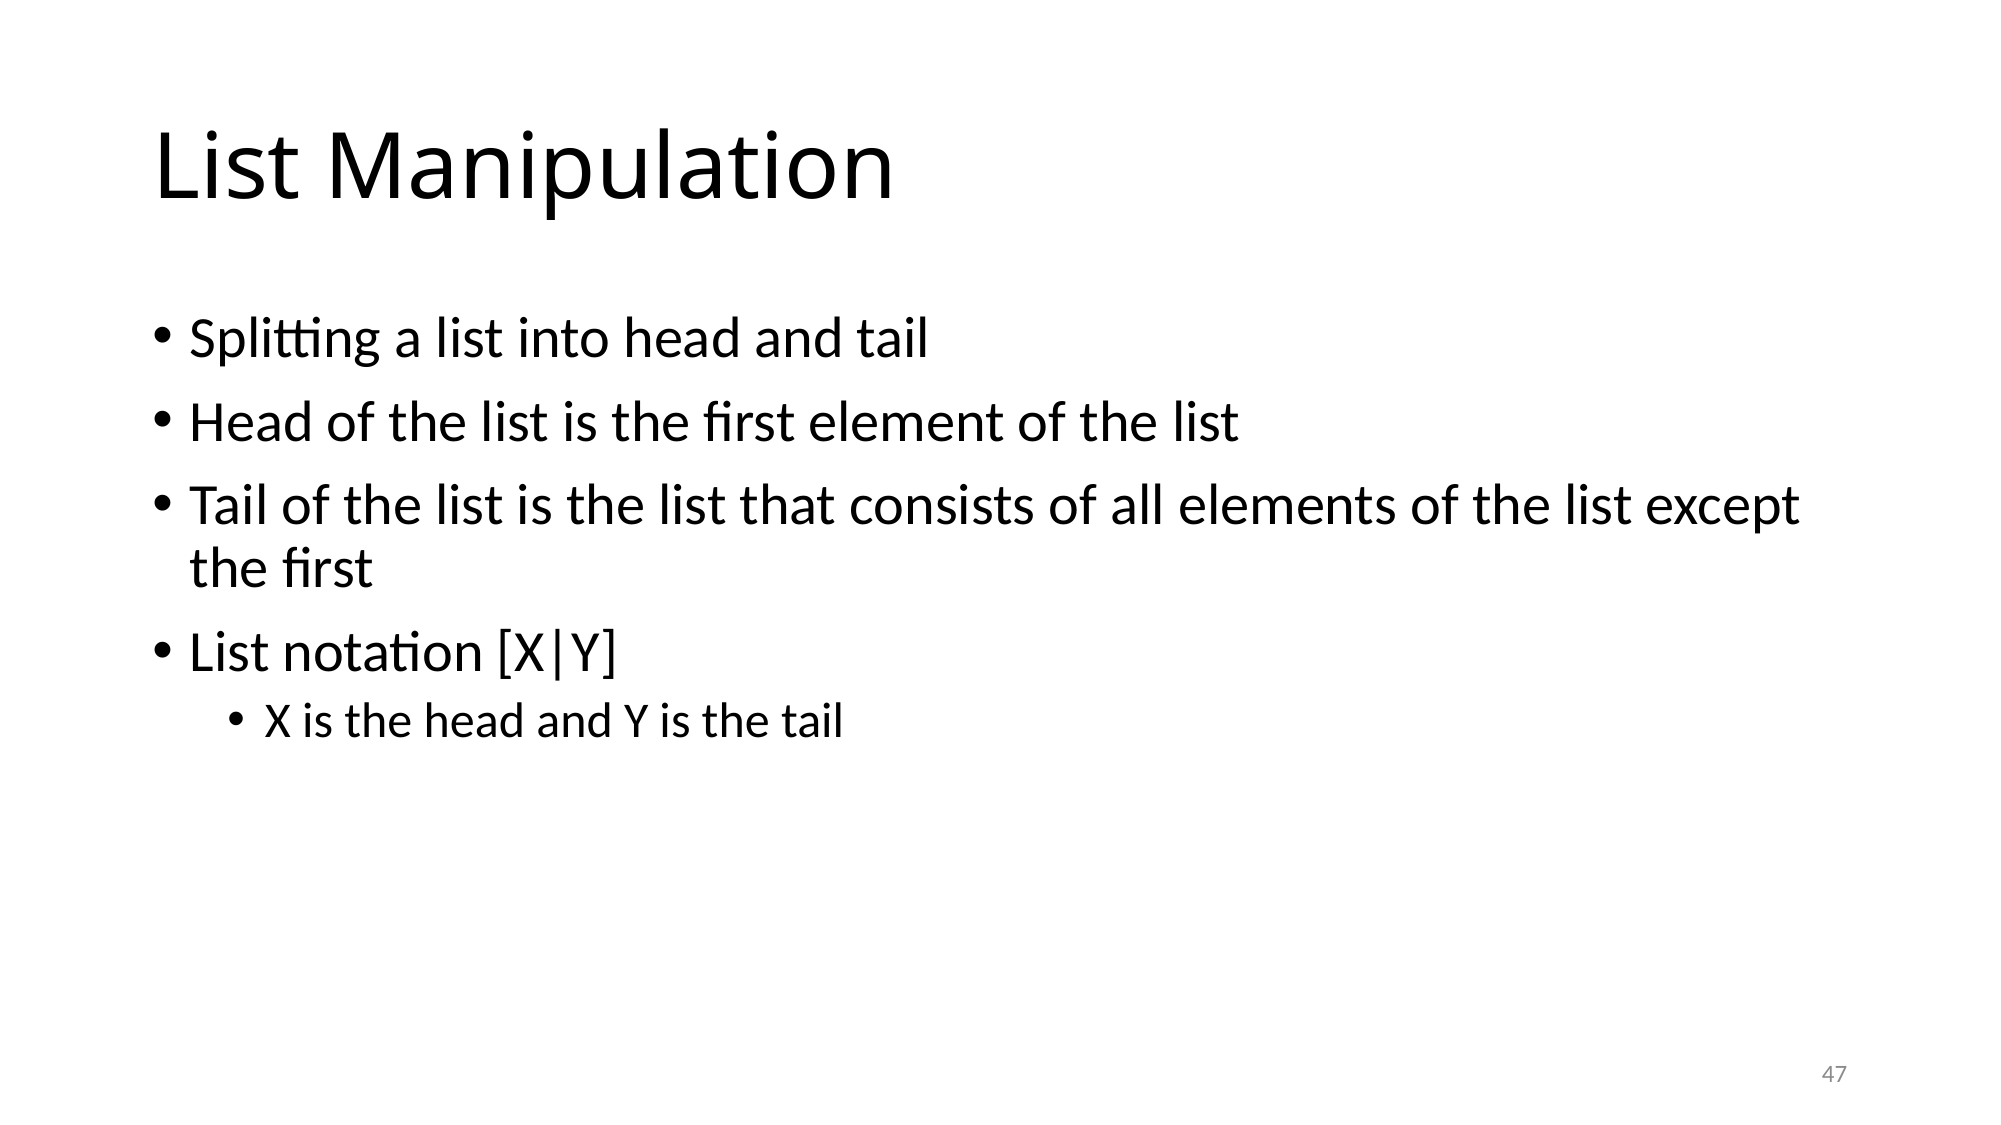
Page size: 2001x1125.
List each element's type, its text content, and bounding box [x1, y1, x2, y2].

list Splitting a list into head and tail Head of the list is the first element of the list Tail of the list is the list that consists of all elements of the list except the first List notation [X|Y] X is the head and Y is the tail [137, 299, 1863, 1014]
title List Manipulation [137, 59, 1863, 278]
slide_number 47 [1412, 1042, 1863, 1103]
